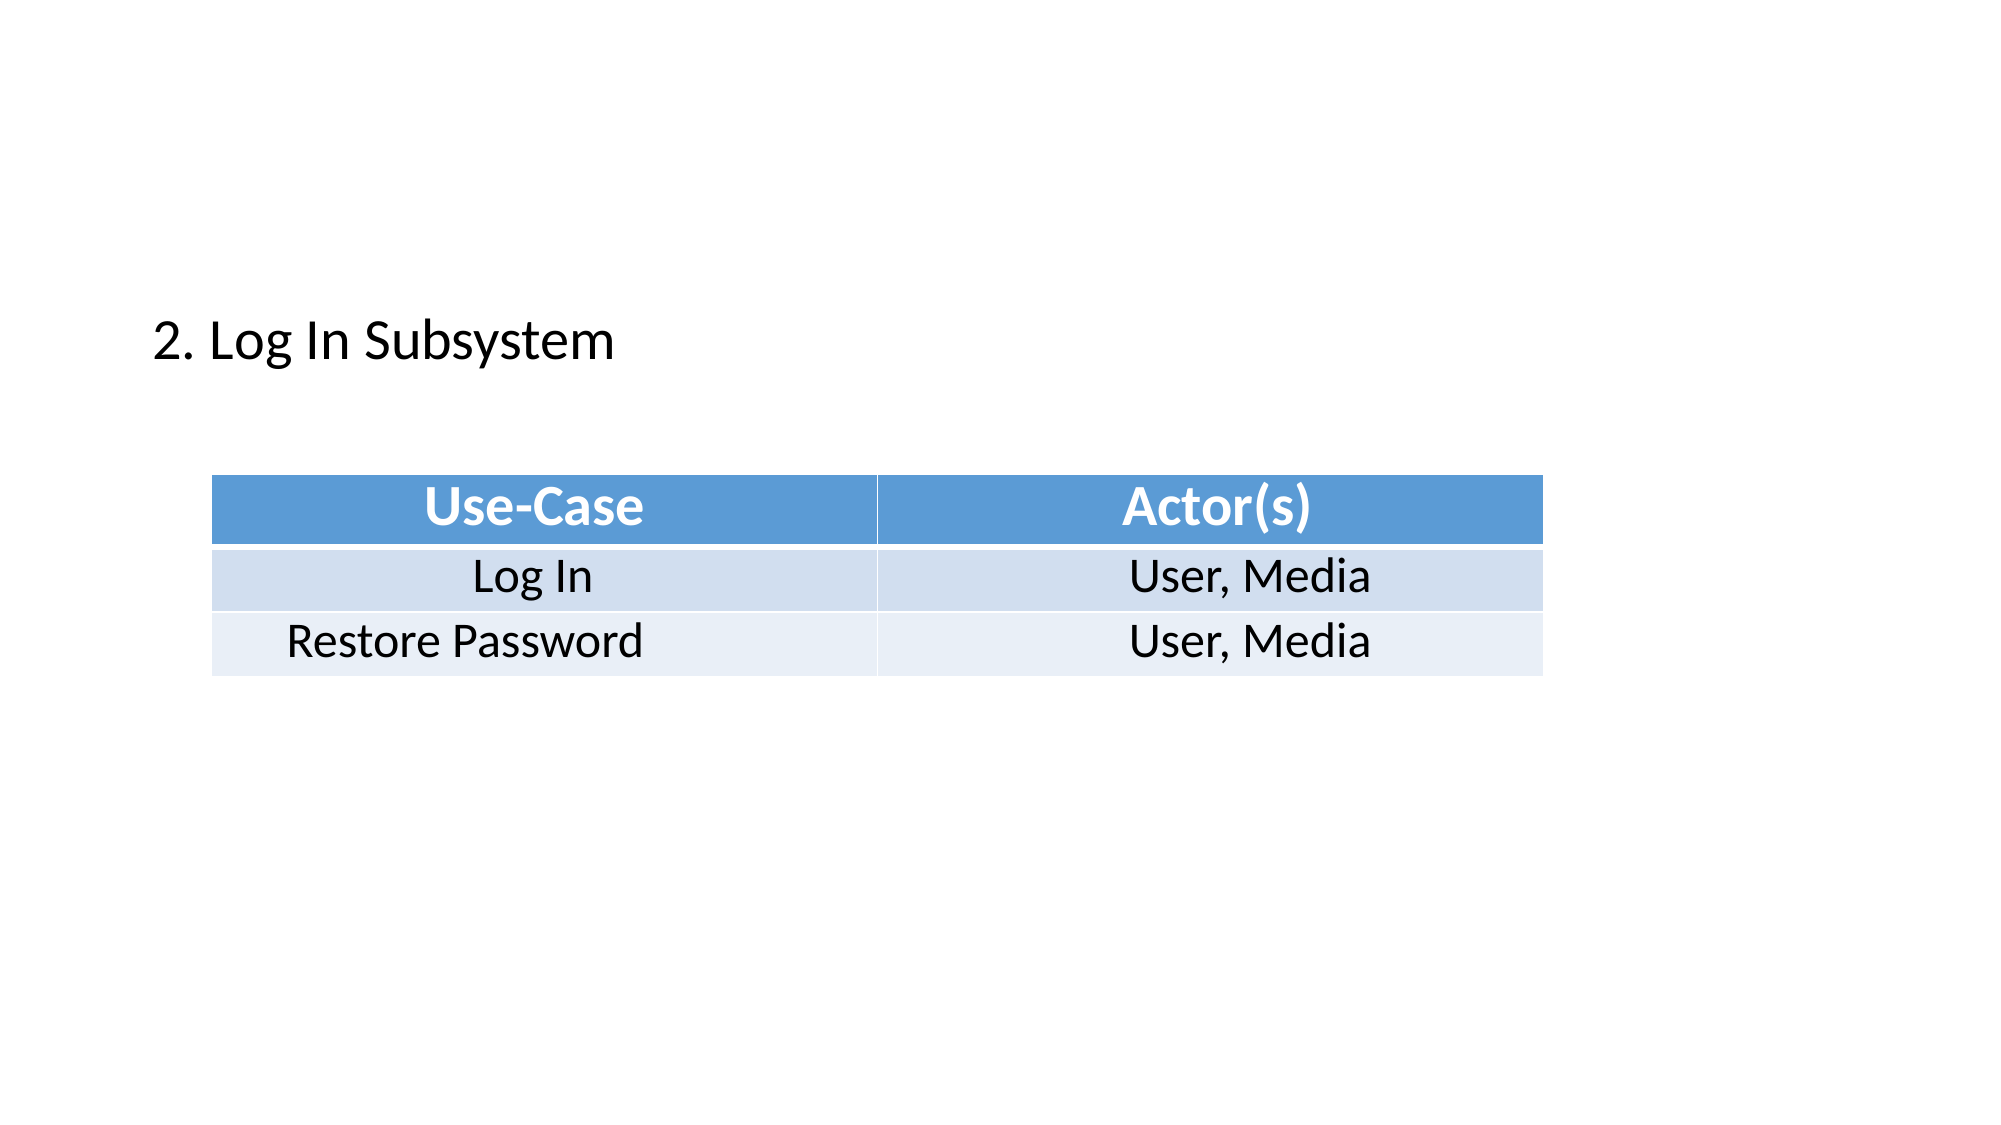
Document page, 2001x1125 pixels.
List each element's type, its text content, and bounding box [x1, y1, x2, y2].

table_cell User, Media [878, 550, 1543, 611]
list 2. Log In Subsystem [137, 301, 1863, 1016]
table_header Use-Case [212, 475, 877, 544]
table_cell User, Media [878, 613, 1543, 676]
table_cell Restore Password [212, 613, 877, 676]
table_cell Log In [212, 550, 877, 611]
table_header Actor(s) [878, 475, 1543, 544]
